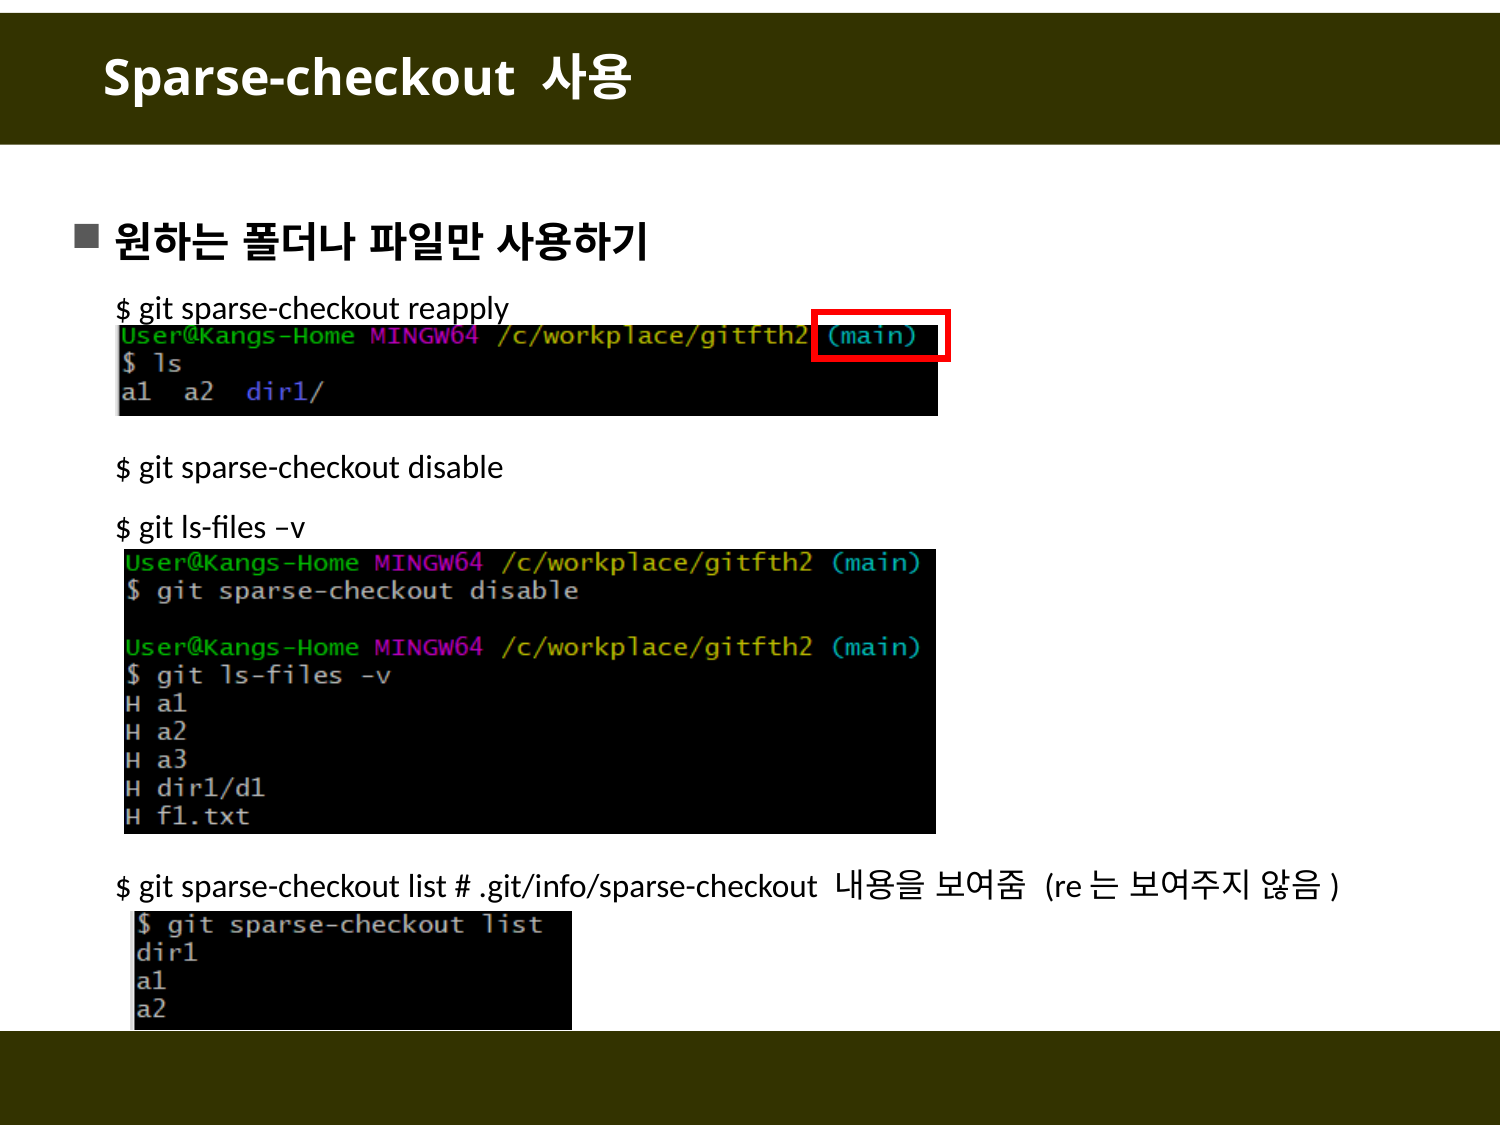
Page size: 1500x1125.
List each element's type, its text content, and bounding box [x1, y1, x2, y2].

title Sparse-checkout 사용 [88, 31, 1282, 126]
picture [130, 911, 572, 1030]
text_box [813, 311, 949, 360]
picture [115, 325, 938, 417]
picture [124, 549, 936, 834]
text_box 원하는 폴더나 파일만 사용하기 $ git sparse-checkout reapply $ git sparse-checkout disable $ git ls-files –v $ git sparse-checkout list # .git/info/sparse-checkout 내용을 보여줌 (re는 보여주지 않음) [56, 183, 1474, 1023]
